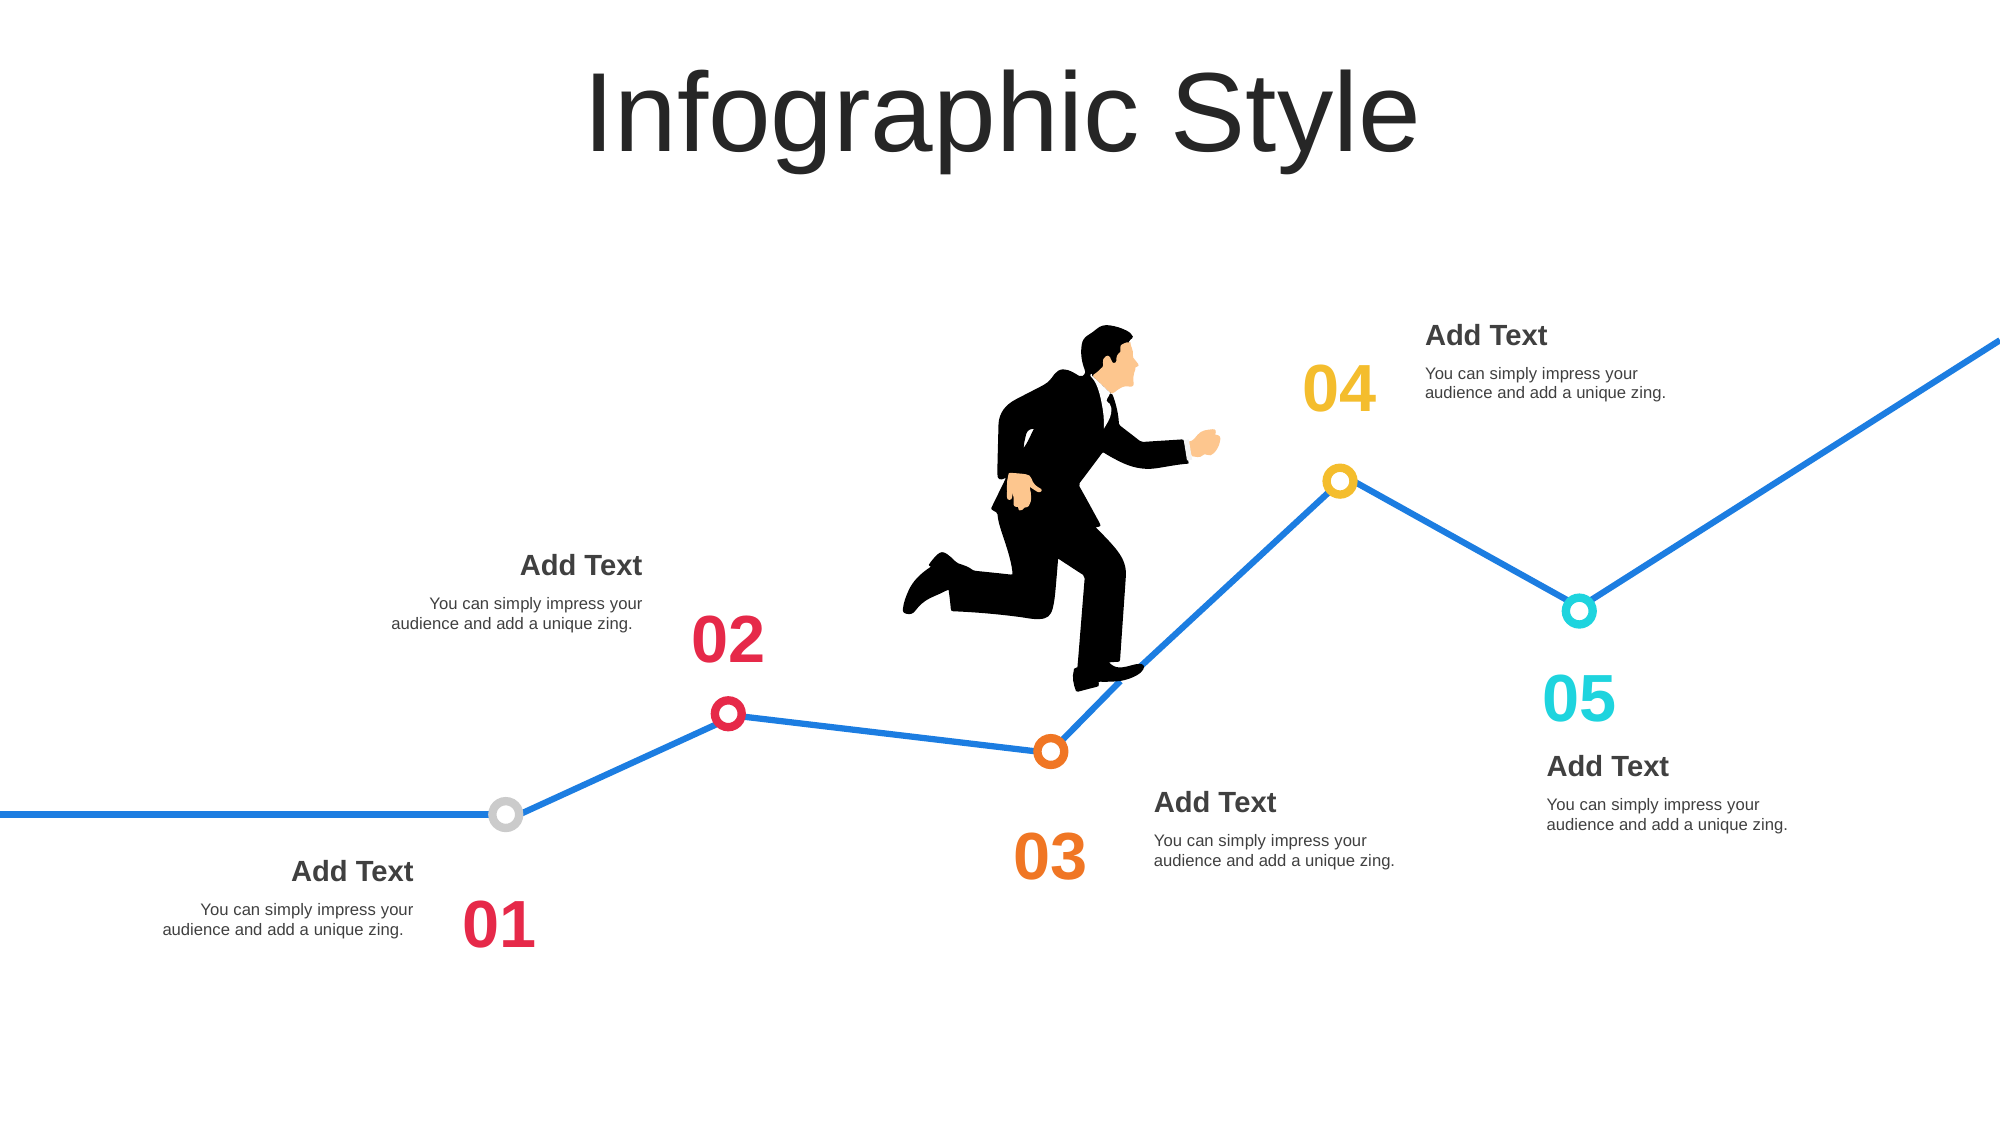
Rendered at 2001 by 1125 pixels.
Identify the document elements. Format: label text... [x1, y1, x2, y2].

text_box 02 [667, 588, 790, 684]
list Infographic Style [53, 55, 1952, 175]
text_box [1325, 466, 1355, 496]
text_box 05 [1518, 647, 1641, 743]
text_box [1353, 481, 1570, 602]
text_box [1588, 340, 2000, 602]
text_box 03 [989, 805, 1112, 900]
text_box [1410, 308, 1695, 411]
text_box [713, 699, 743, 729]
text_box 04 [1278, 337, 1401, 433]
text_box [1531, 739, 1816, 842]
text_box 01 [438, 873, 561, 969]
text_box [1564, 596, 1594, 626]
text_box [882, 348, 1238, 692]
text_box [728, 714, 1038, 752]
text_box [491, 800, 521, 830]
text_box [1051, 692, 1121, 751]
text_box [1036, 737, 1066, 767]
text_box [144, 844, 429, 947]
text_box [373, 538, 658, 641]
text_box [519, 723, 719, 815]
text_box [1238, 490, 1331, 670]
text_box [1139, 776, 1424, 879]
